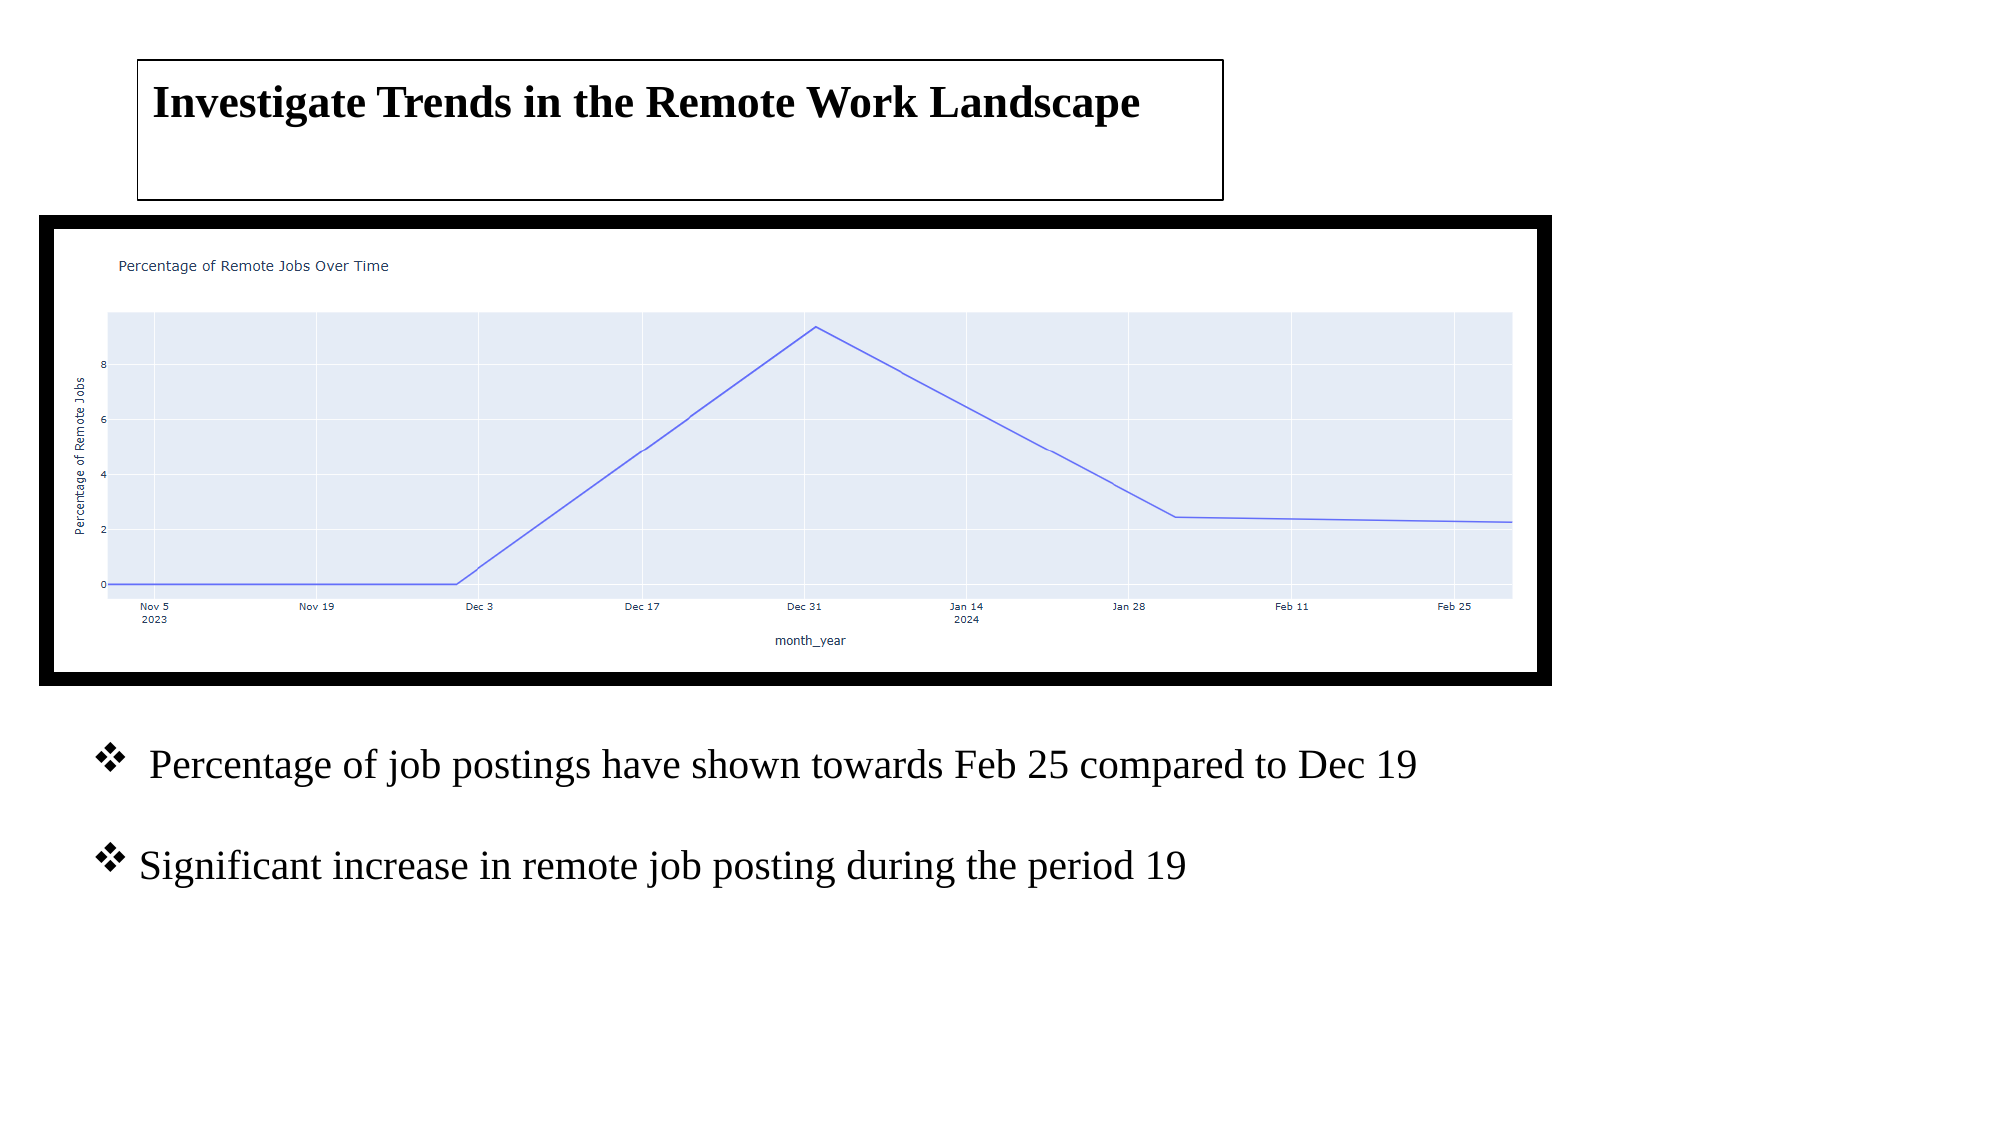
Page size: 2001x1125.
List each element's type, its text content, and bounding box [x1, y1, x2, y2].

text_box Percentage of job postings have shown towards Feb 25 compared to Dec 19 Significant increase in remote job posting during the period 19 [77, 729, 1579, 895]
picture [53, 229, 1538, 672]
title Investigate Trends in the Remote Work Landscape [137, 59, 1223, 200]
